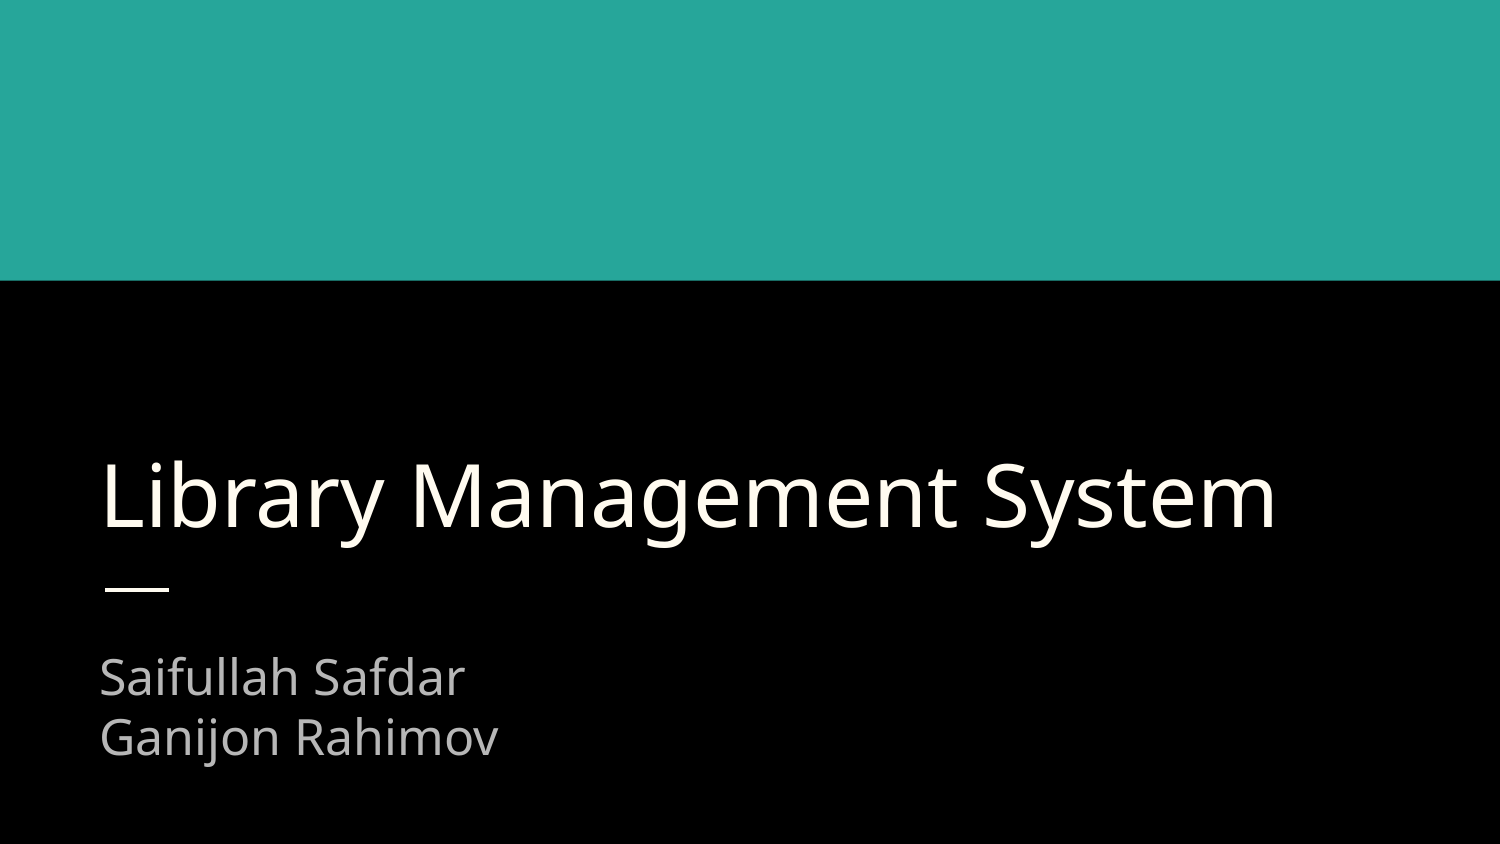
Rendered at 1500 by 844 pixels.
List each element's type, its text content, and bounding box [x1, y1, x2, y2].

subtitle Saifullah Safdar Ganijon Rahimov [84, 630, 1416, 760]
title Library Management System [84, 310, 1416, 561]
